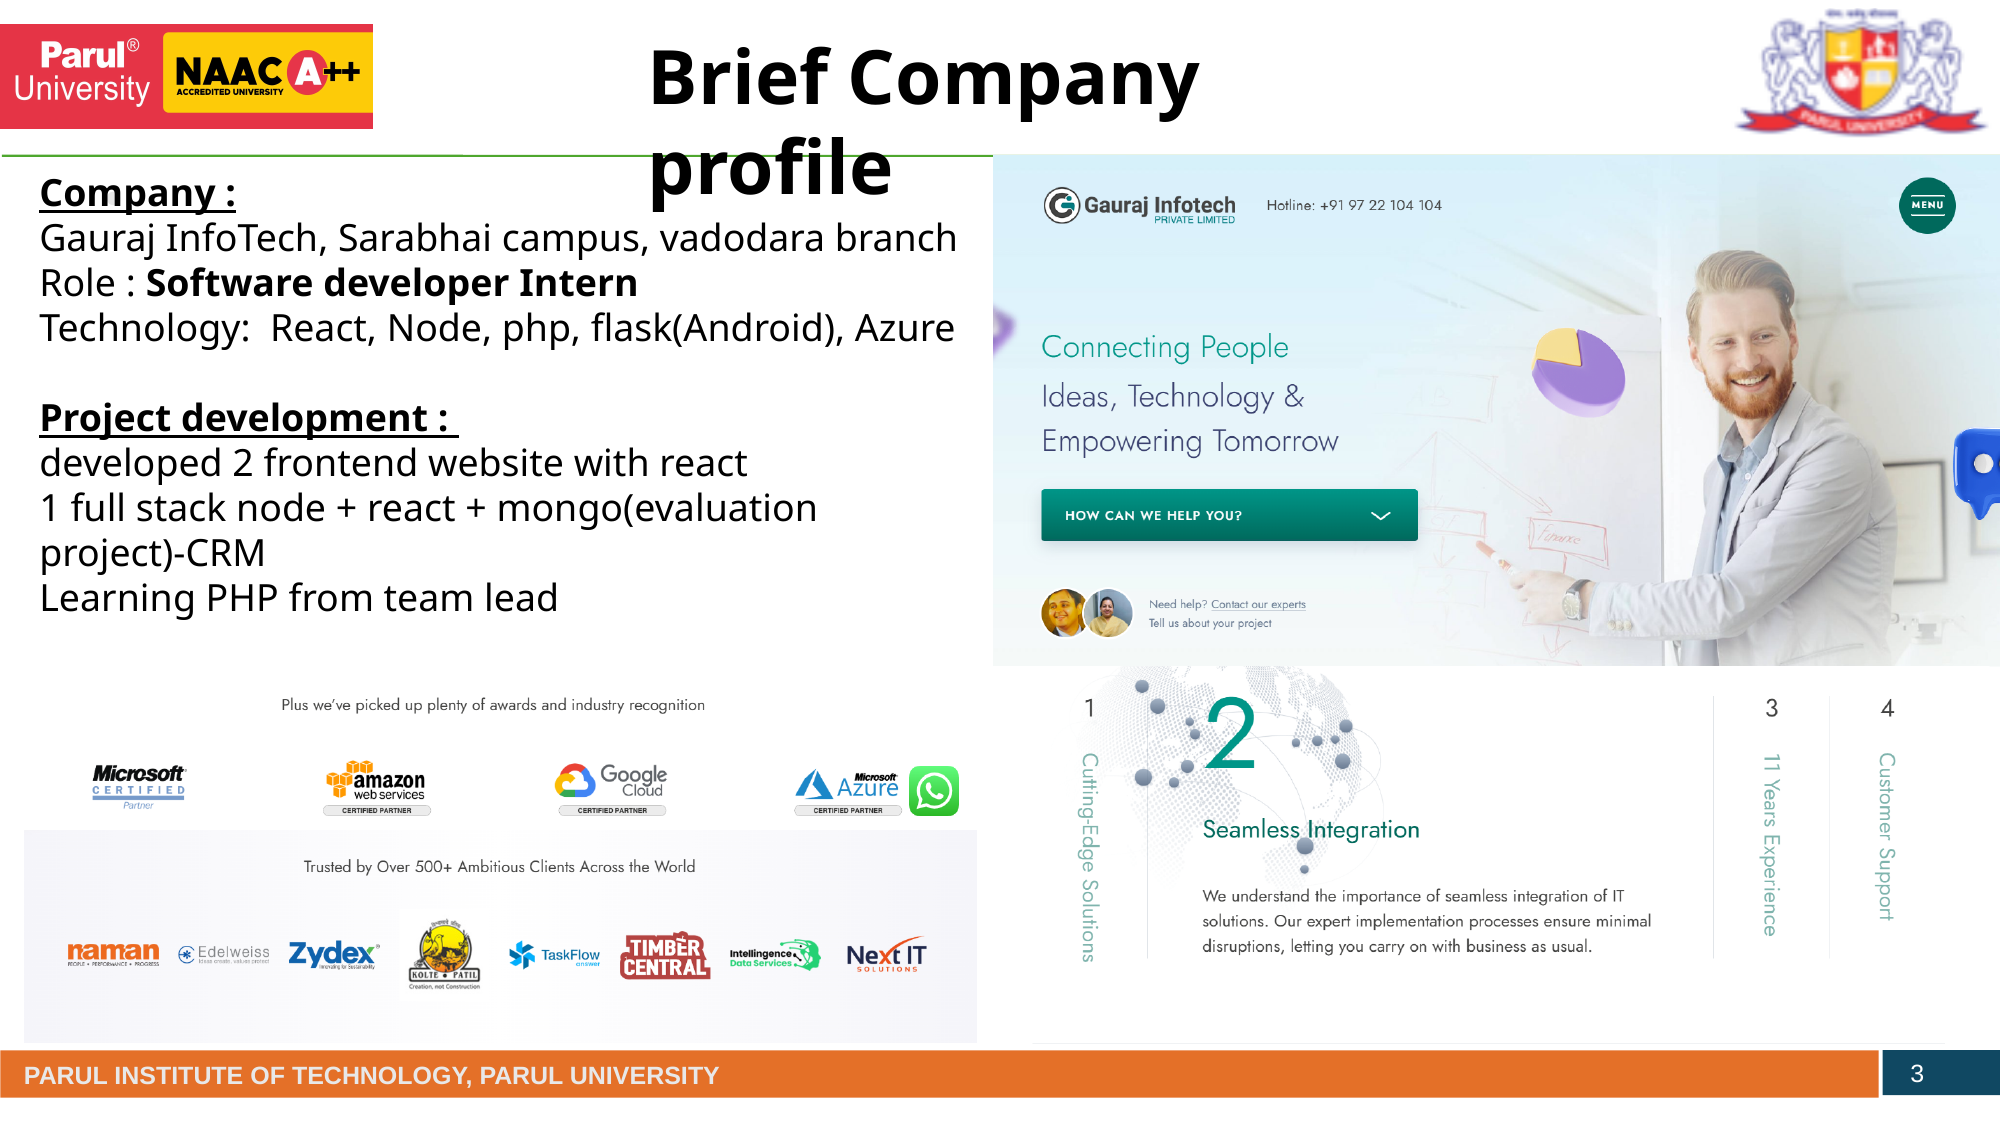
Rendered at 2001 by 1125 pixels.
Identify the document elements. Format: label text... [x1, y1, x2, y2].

picture [992, 155, 2000, 1049]
text_box 3 [1589, 1049, 1940, 1103]
text_box Company : Gauraj InfoTech, Sarabhai campus, vadodara branch Role : Software developer Intern Technology: React, Node, php, flask(Android), Azure Project development : developed 2 frontend website with react 1 full stack node + react + mongo(evaluation project)-CRM Learning PHP from team lead [24, 161, 975, 641]
text_box Brief Company profile [632, 157, 992, 386]
text_box [0, 1049, 1589, 1099]
picture [24, 641, 978, 1043]
picture [1723, 7, 2000, 146]
text_box PARUL INSTITUTE OF TECHNOLOGY, PARUL UNIVERSITY [0, 1052, 1003, 1098]
picture [0, 24, 374, 130]
text_box Brief Company profile [632, 21, 1453, 155]
text_box [1940, 1049, 2000, 1097]
